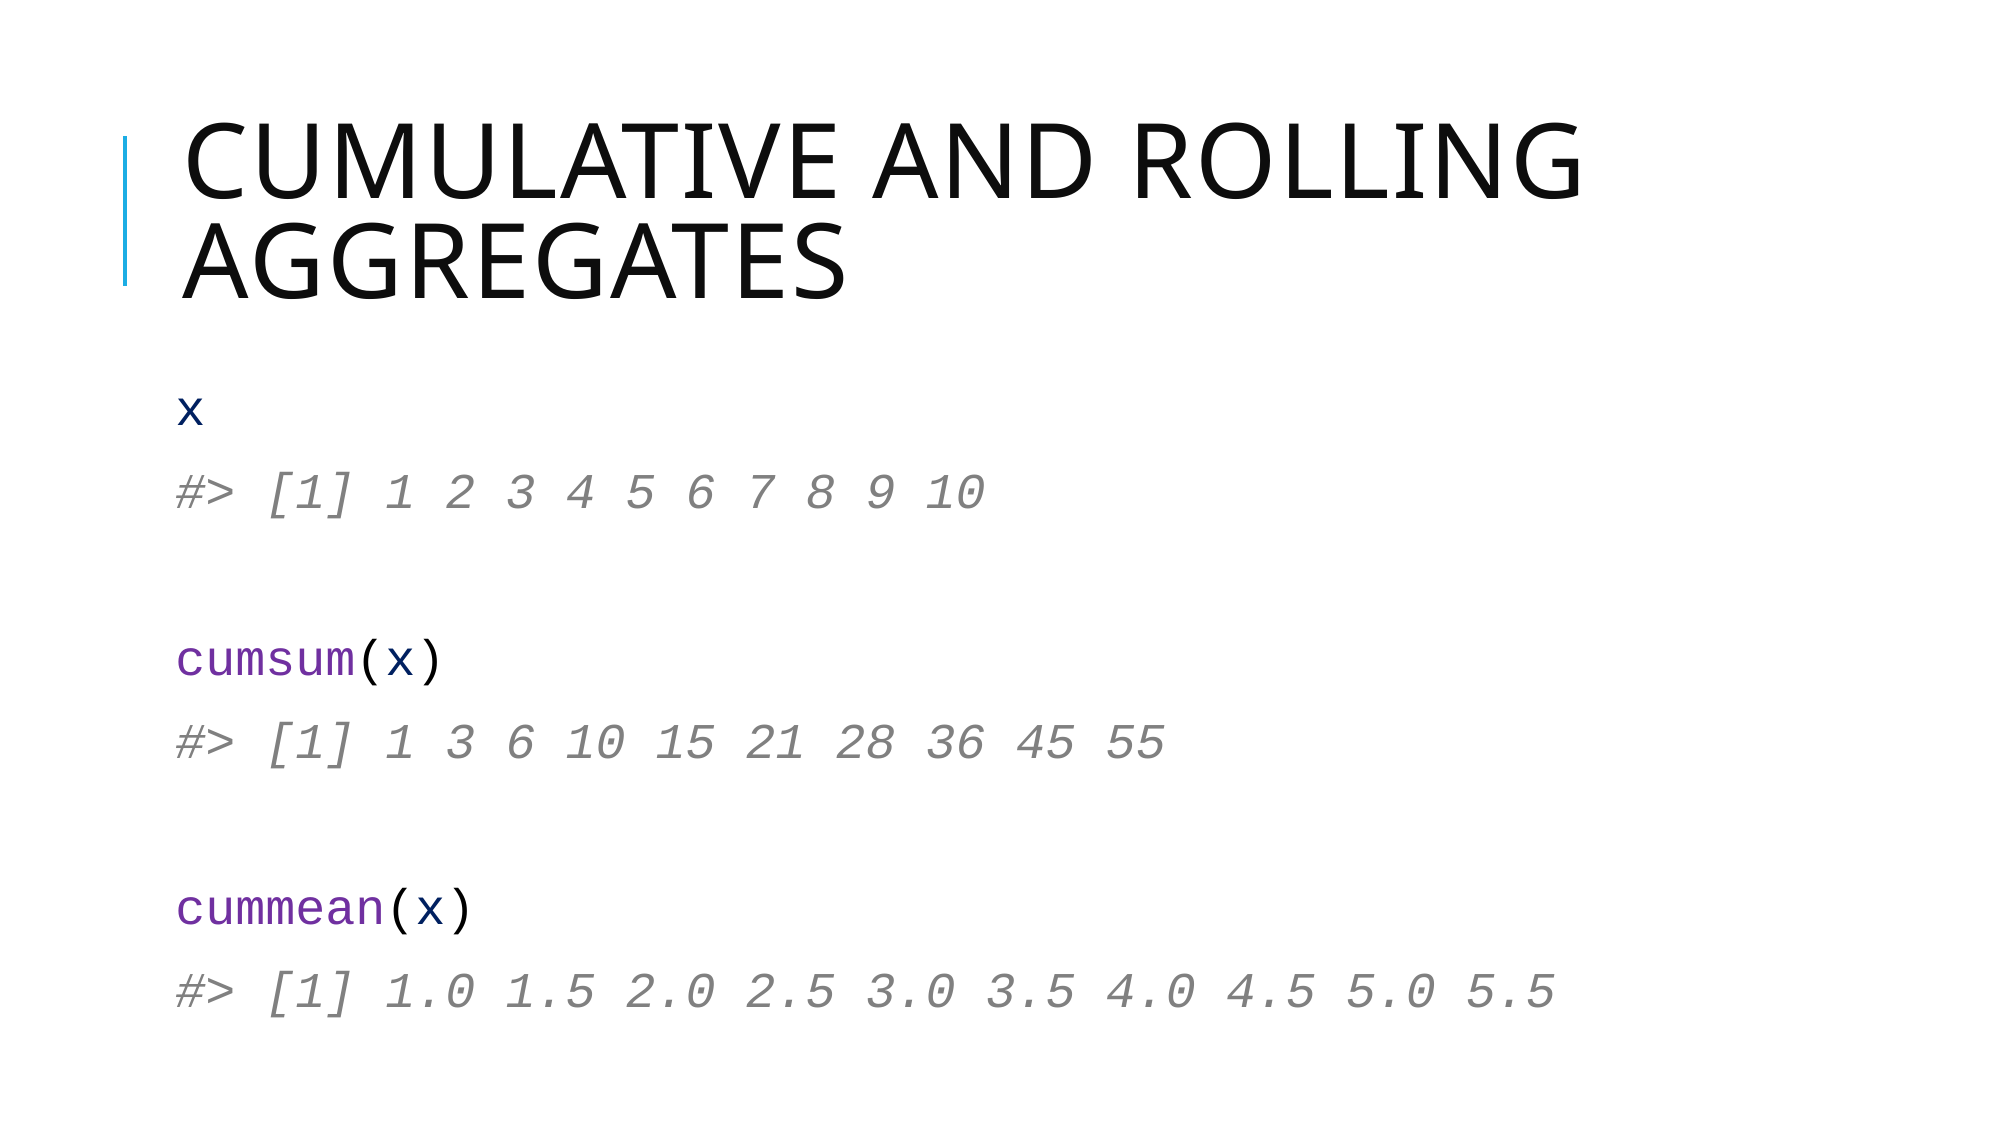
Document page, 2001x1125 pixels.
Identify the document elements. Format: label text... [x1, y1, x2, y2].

title Cumulative and rolling aggregates [168, 96, 1763, 342]
list x #> [1] 1 2 3 4 5 6 7 8 9 10 cumsum(x) #> [1] 1 3 6 10 15 21 28 36 45 55 cummean(x) #> [1] 1.0 1.5 2.0 2.5 3.0 3.5 4.0 4.5 5.0 5.5 [168, 375, 1763, 1035]
